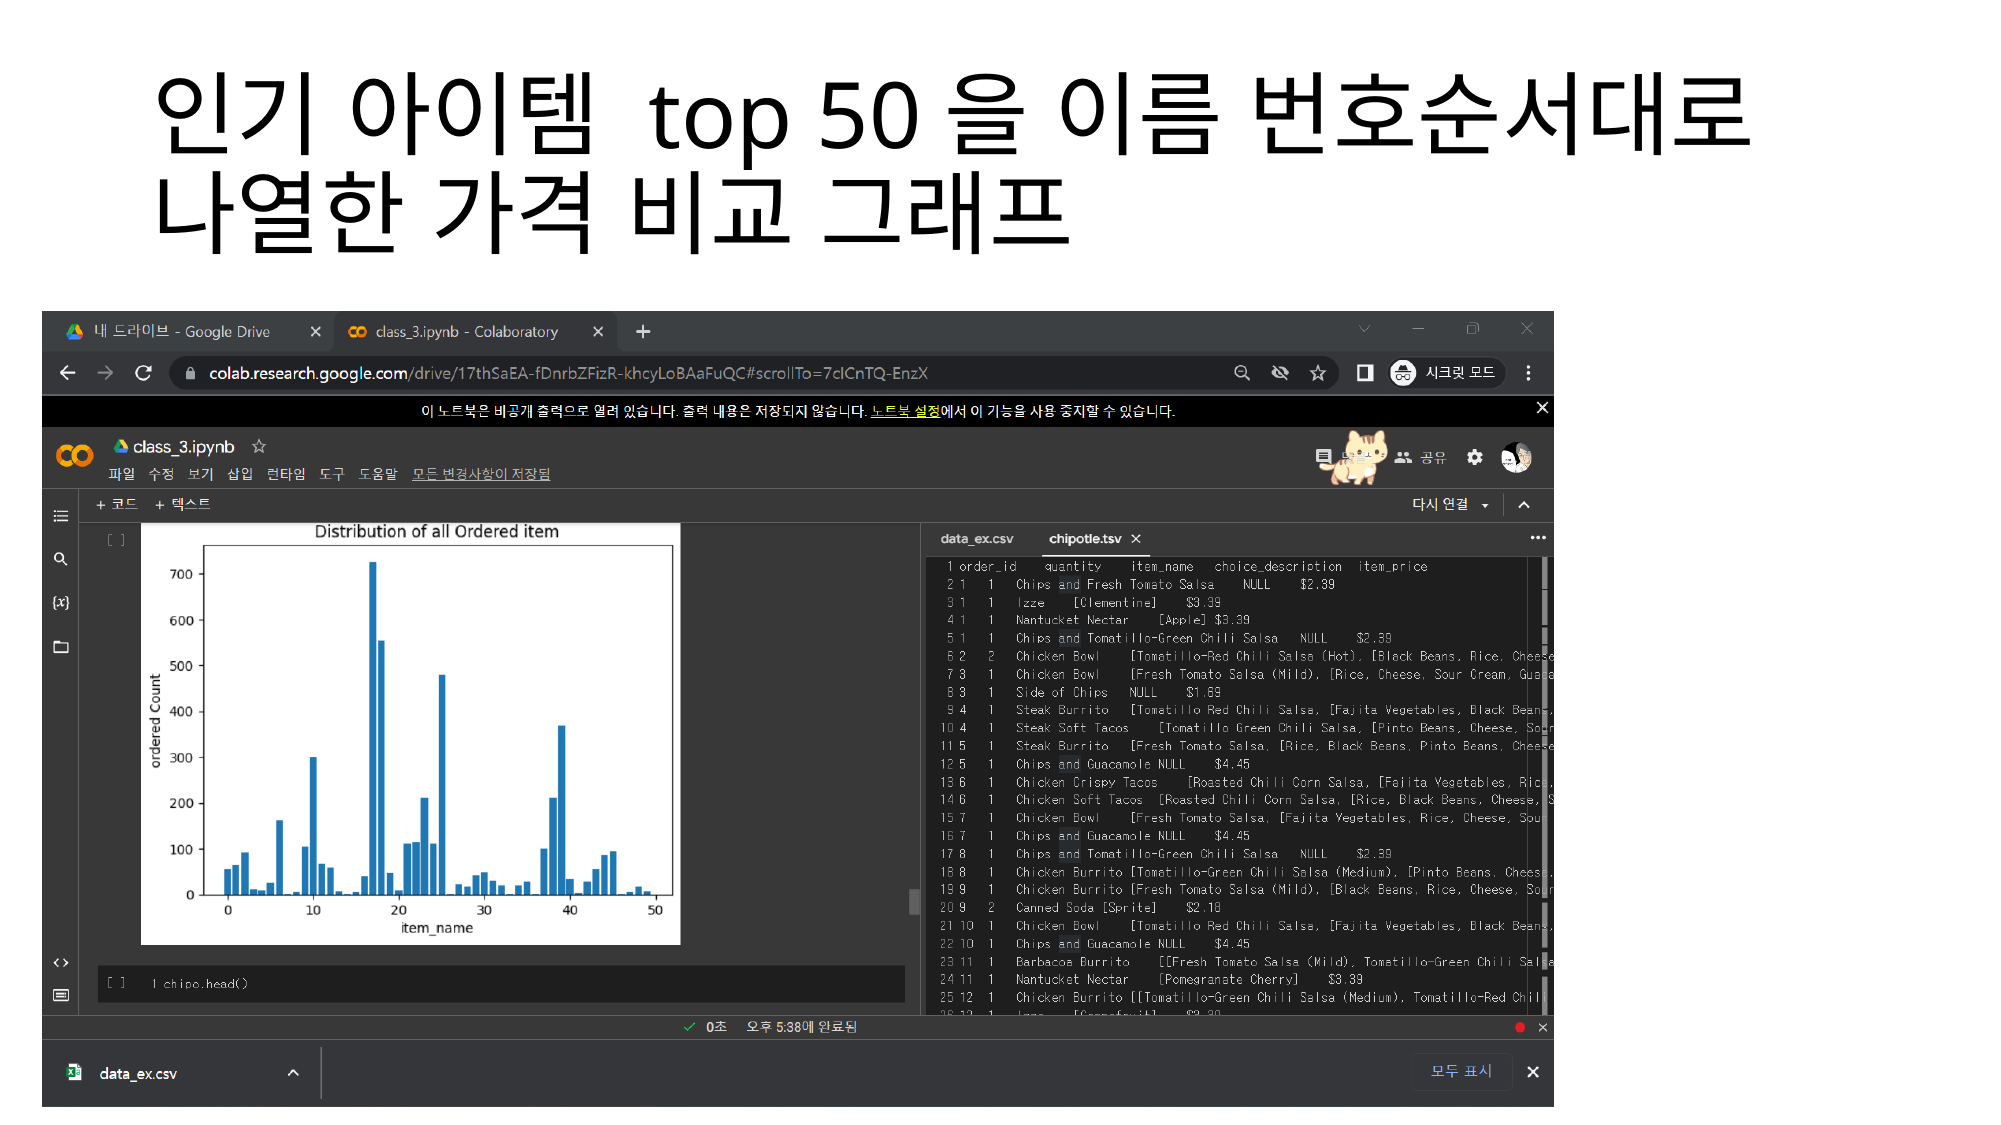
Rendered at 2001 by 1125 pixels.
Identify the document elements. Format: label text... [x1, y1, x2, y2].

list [42, 311, 1554, 1107]
title 인기 아이템 top 50을 이름 번호순서대로 나열한 가격 비교 그래프 [137, 59, 1863, 278]
